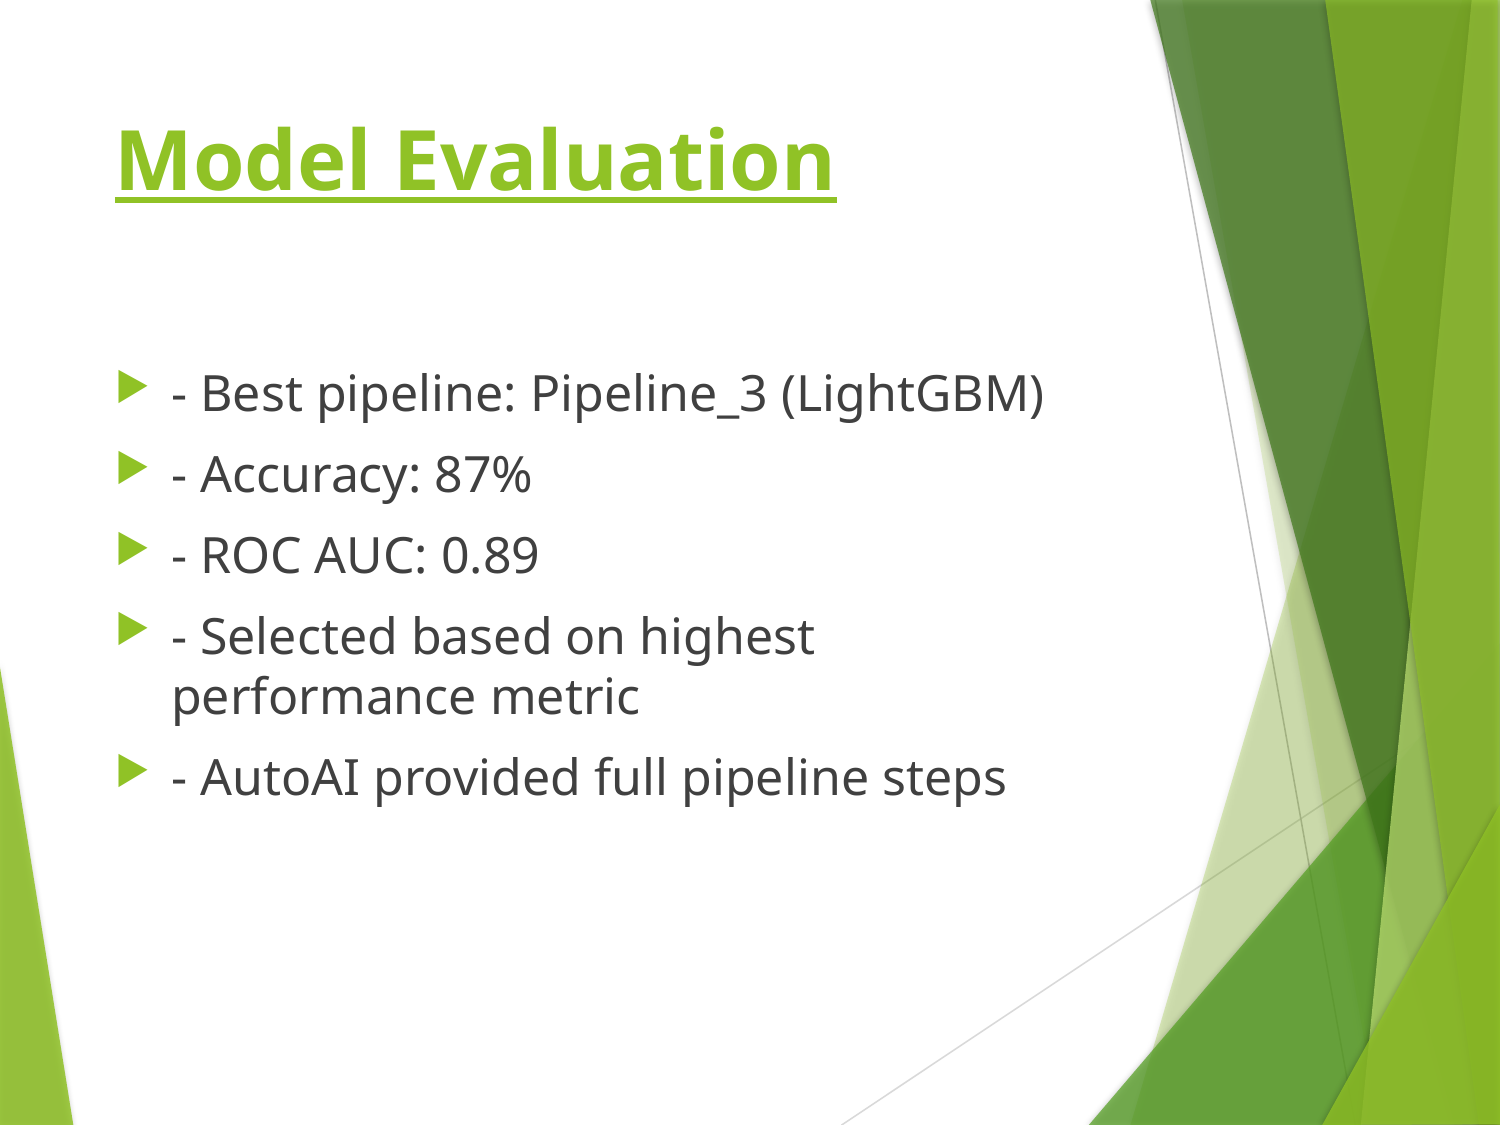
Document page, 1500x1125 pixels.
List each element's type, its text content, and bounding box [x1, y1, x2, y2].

title Model Evaluation [99, 99, 1142, 317]
list - Best pipeline: Pipeline_3 (LightGBM) - Accuracy: 87% - ROC AUC: 0.89 - Selected based on highest performance metric - AutoAI provided full pipeline steps [99, 354, 1142, 992]
